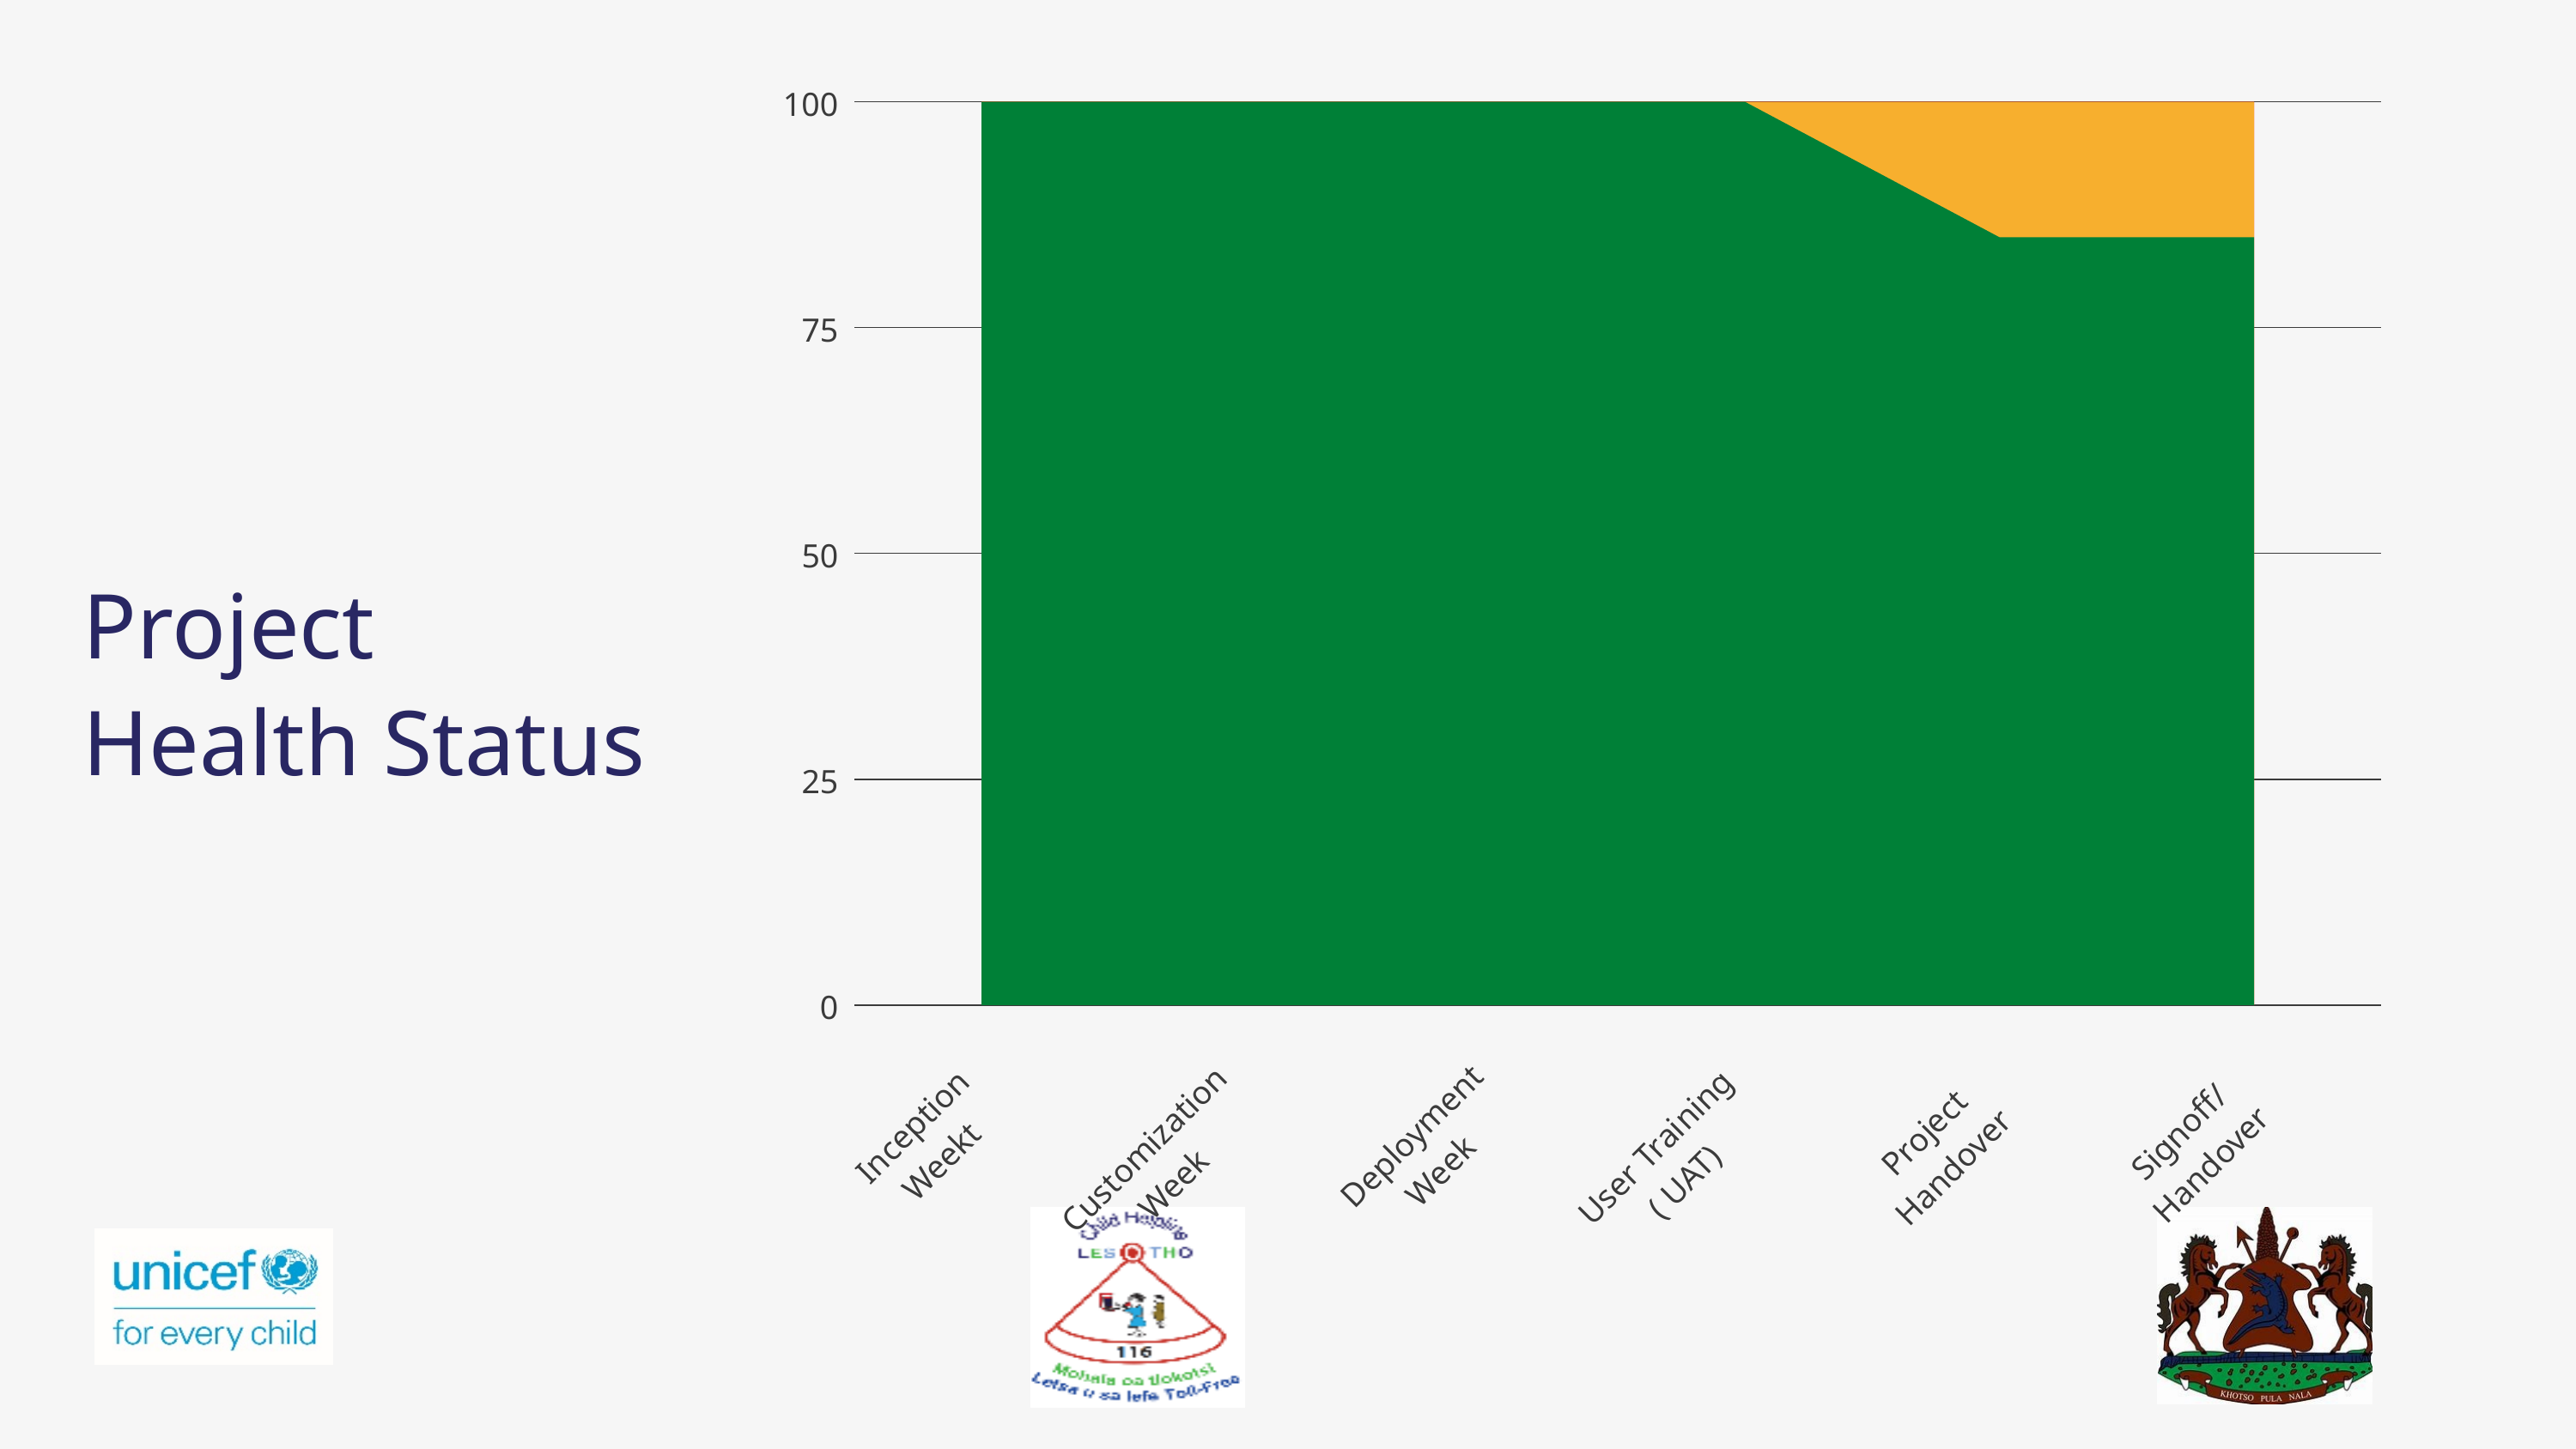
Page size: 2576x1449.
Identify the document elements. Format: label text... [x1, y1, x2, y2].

picture [94, 1228, 333, 1365]
picture [2157, 1269, 2372, 1404]
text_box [775, 82, 2382, 1269]
picture [1030, 1269, 1245, 1408]
text_box Project Health Status [82, 561, 676, 794]
